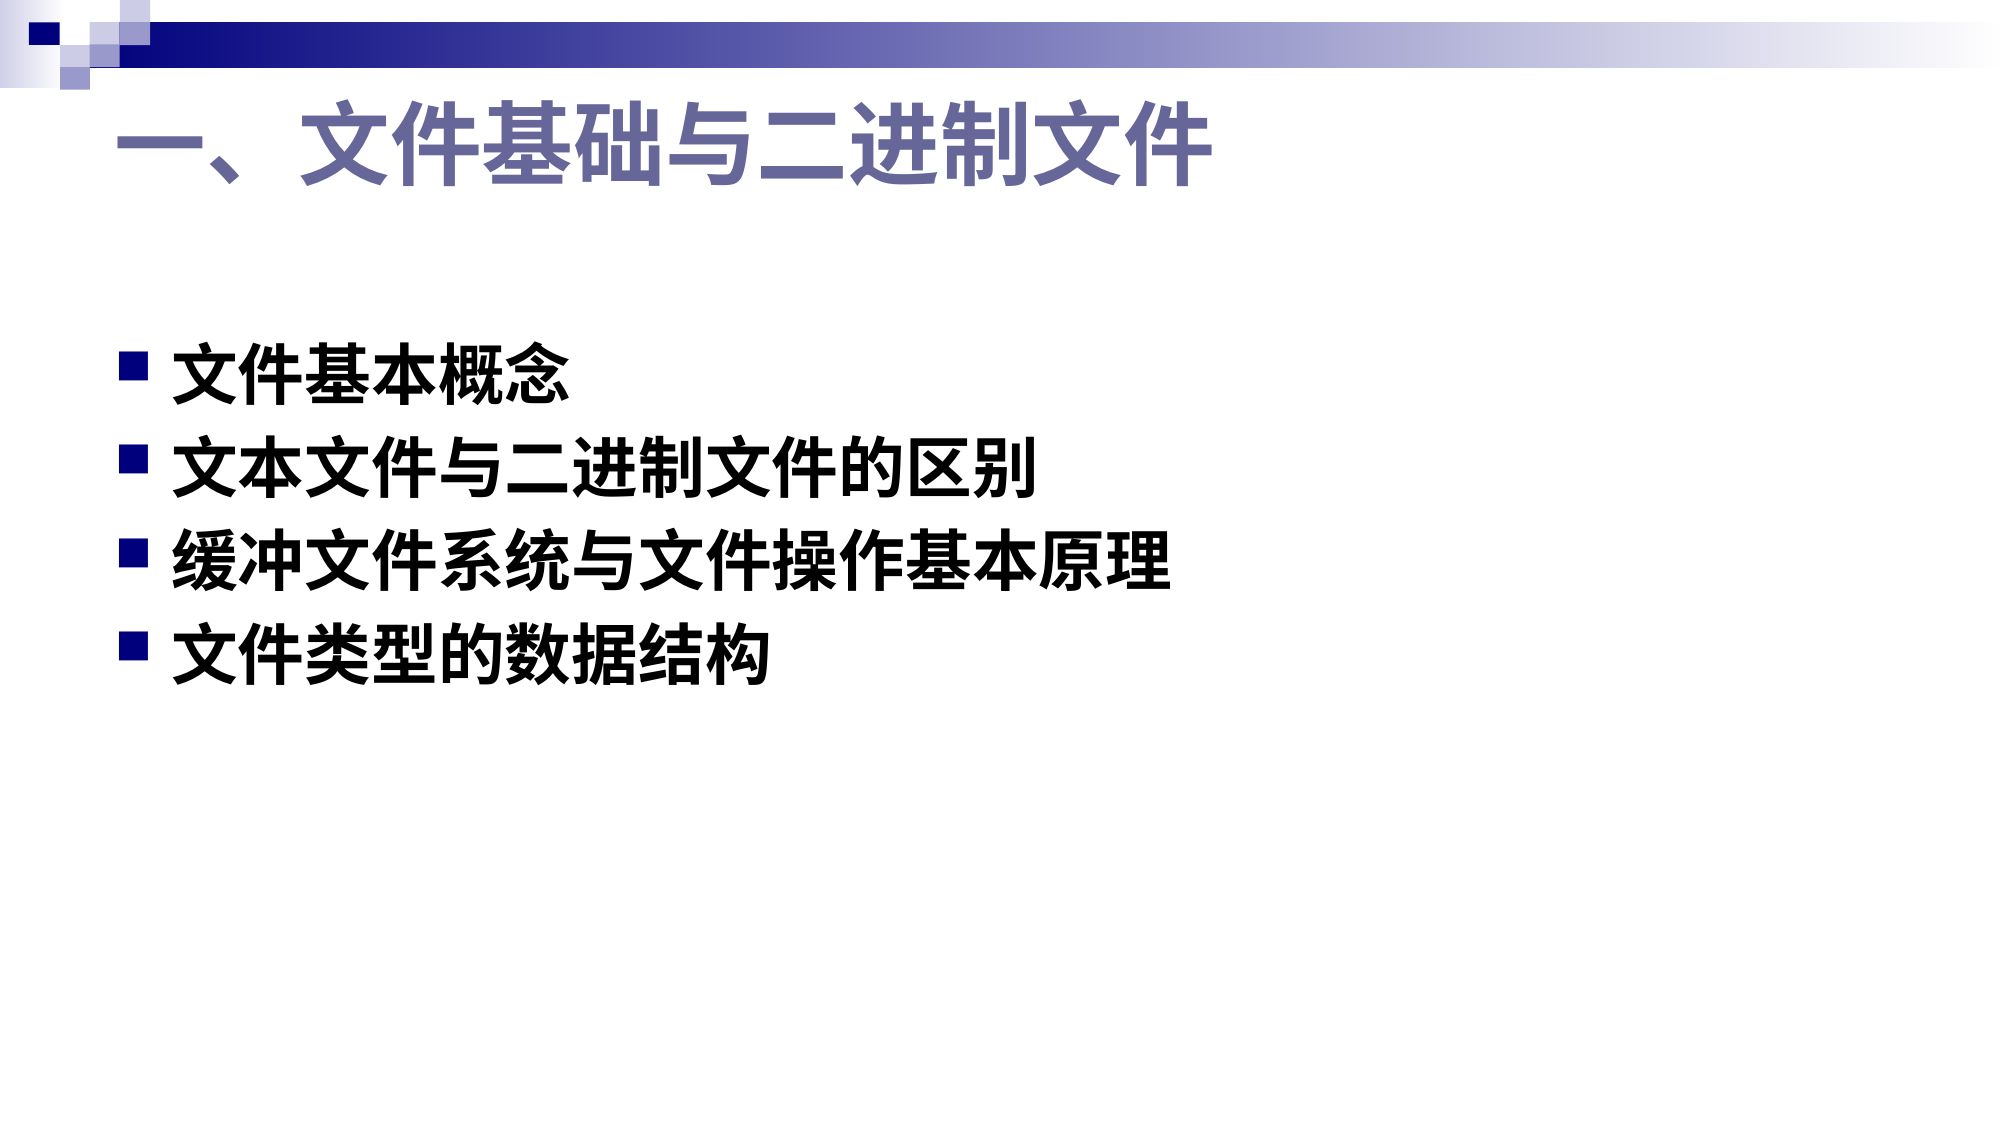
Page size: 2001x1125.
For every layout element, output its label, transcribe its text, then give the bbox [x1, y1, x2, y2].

title 一、文件基础与二进制文件 [99, 75, 1900, 209]
list 文件基本概念 文本文件与二进制文件的区别 缓冲文件系统与文件操作基本原理 文件类型的数据结构 [99, 324, 1900, 963]
